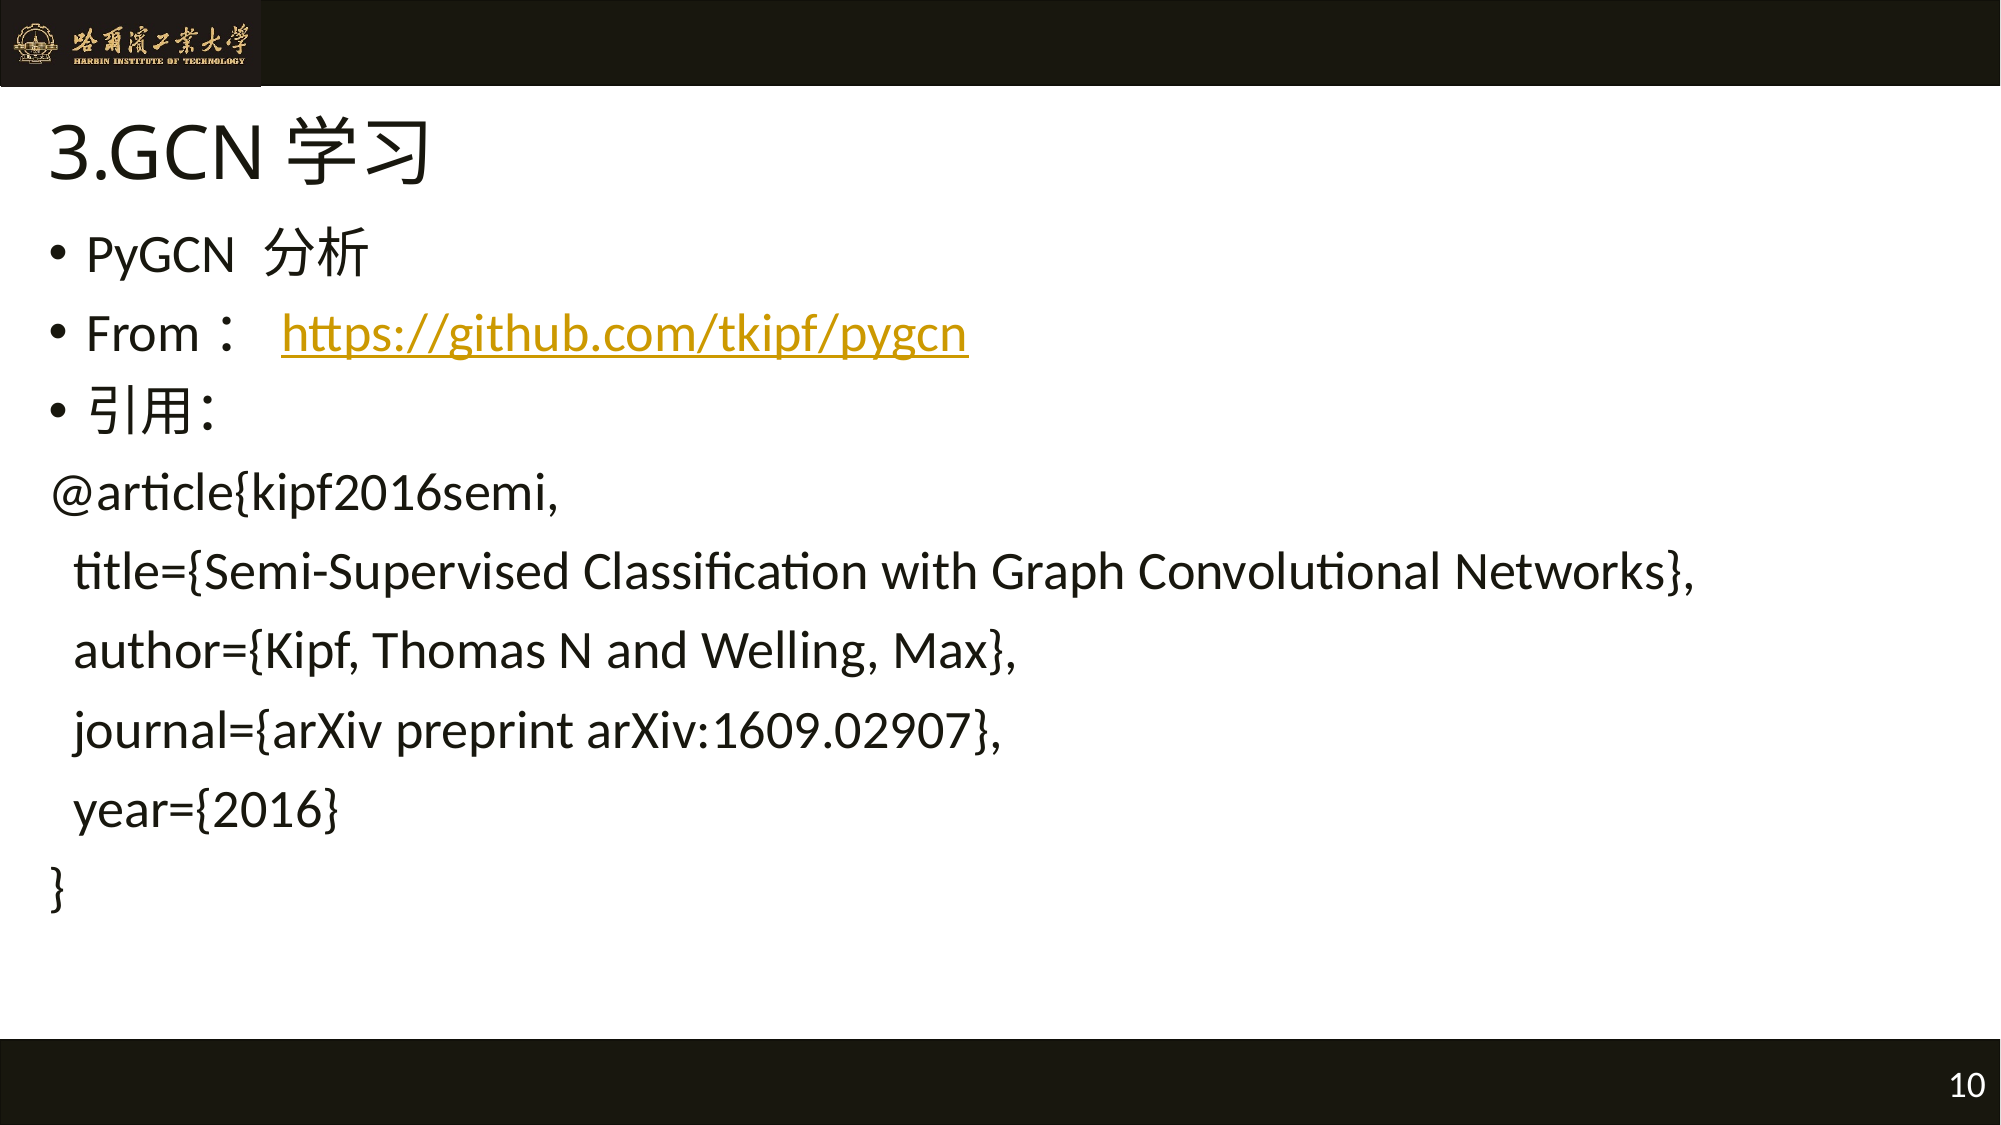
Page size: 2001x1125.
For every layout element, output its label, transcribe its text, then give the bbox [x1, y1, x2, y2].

slide_number 10 [1550, 1052, 2000, 1113]
picture [1, 0, 261, 87]
title 3.GCN学习 [33, 107, 1964, 202]
list PyGCN 分析 From：https://github.com/tkipf/pygcn 引用： @article{kipf2016semi, title={Semi-Supervised Classification with Graph Convolutional Networks}, author={Kipf, Thomas N and Welling, Max}, journal={arXiv preprint arXiv:1609.02907}, year={2016} } [33, 218, 1966, 1010]
